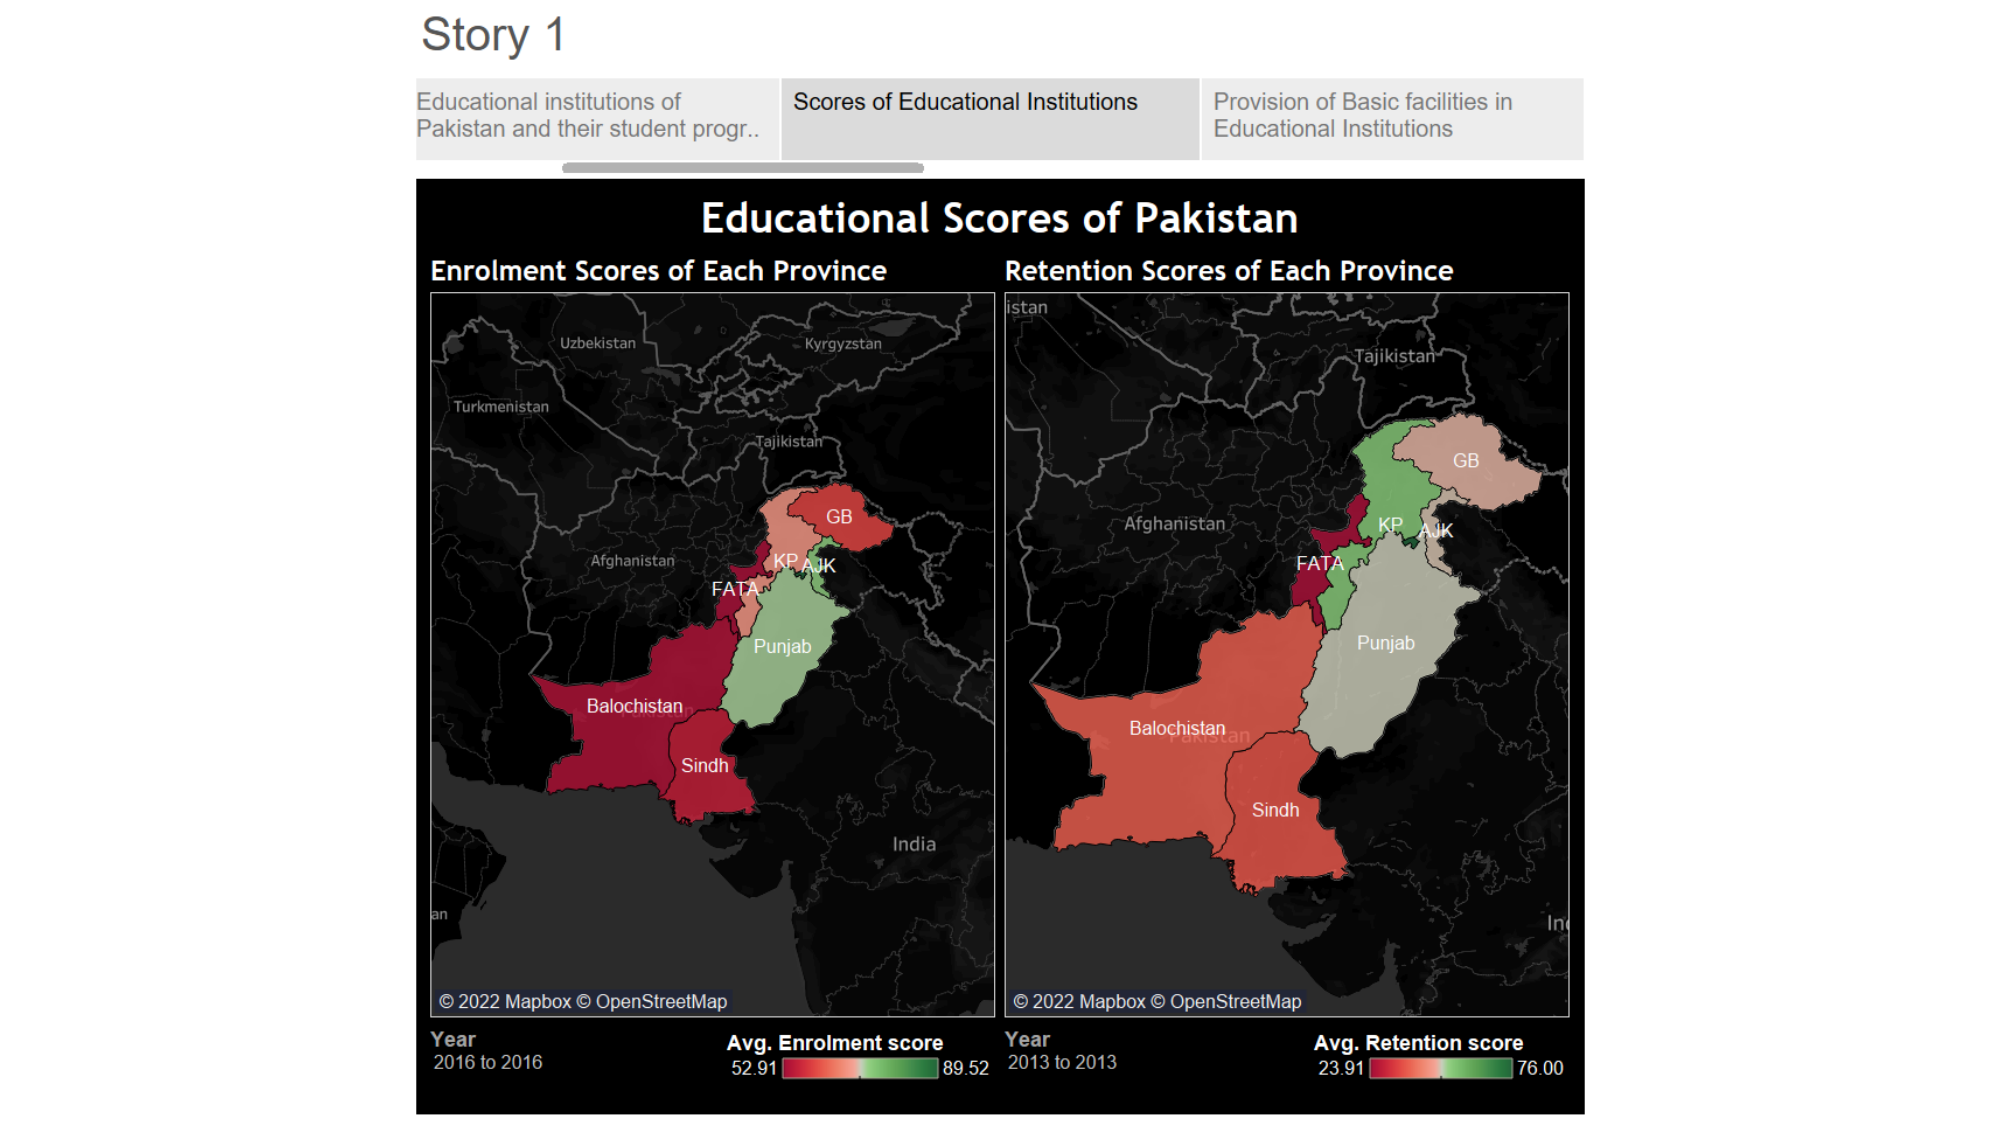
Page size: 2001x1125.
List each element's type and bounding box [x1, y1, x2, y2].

picture [407, 0, 1593, 1125]
